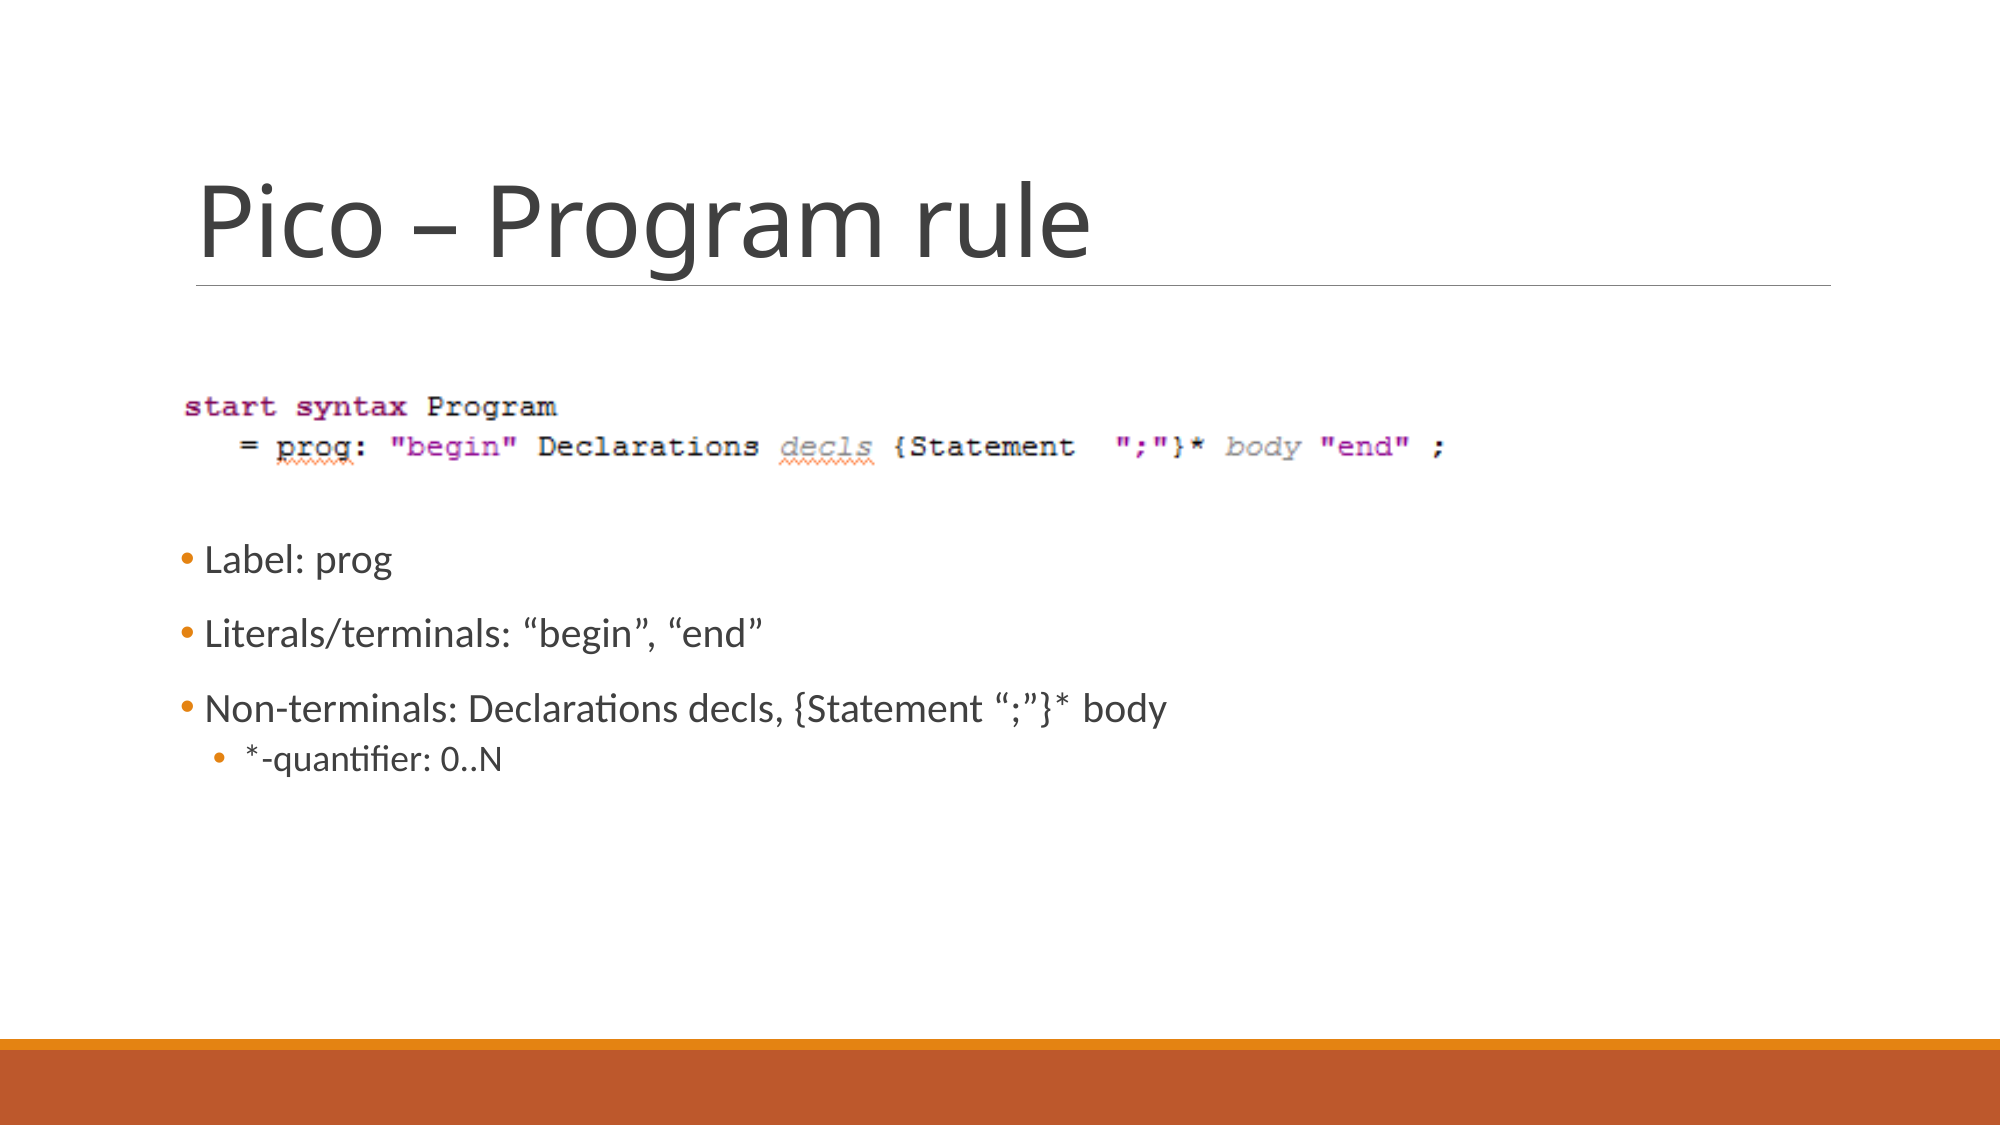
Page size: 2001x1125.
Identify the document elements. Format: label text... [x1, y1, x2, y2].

list Label: prog Literals/terminals: “begin”, “end” Non-terminals: Declarations decls, {Statement “;”}* body *-quantifier: 0..N [180, 302, 1830, 963]
picture [179, 387, 1463, 482]
title Pico – Program rule [180, 47, 1830, 285]
